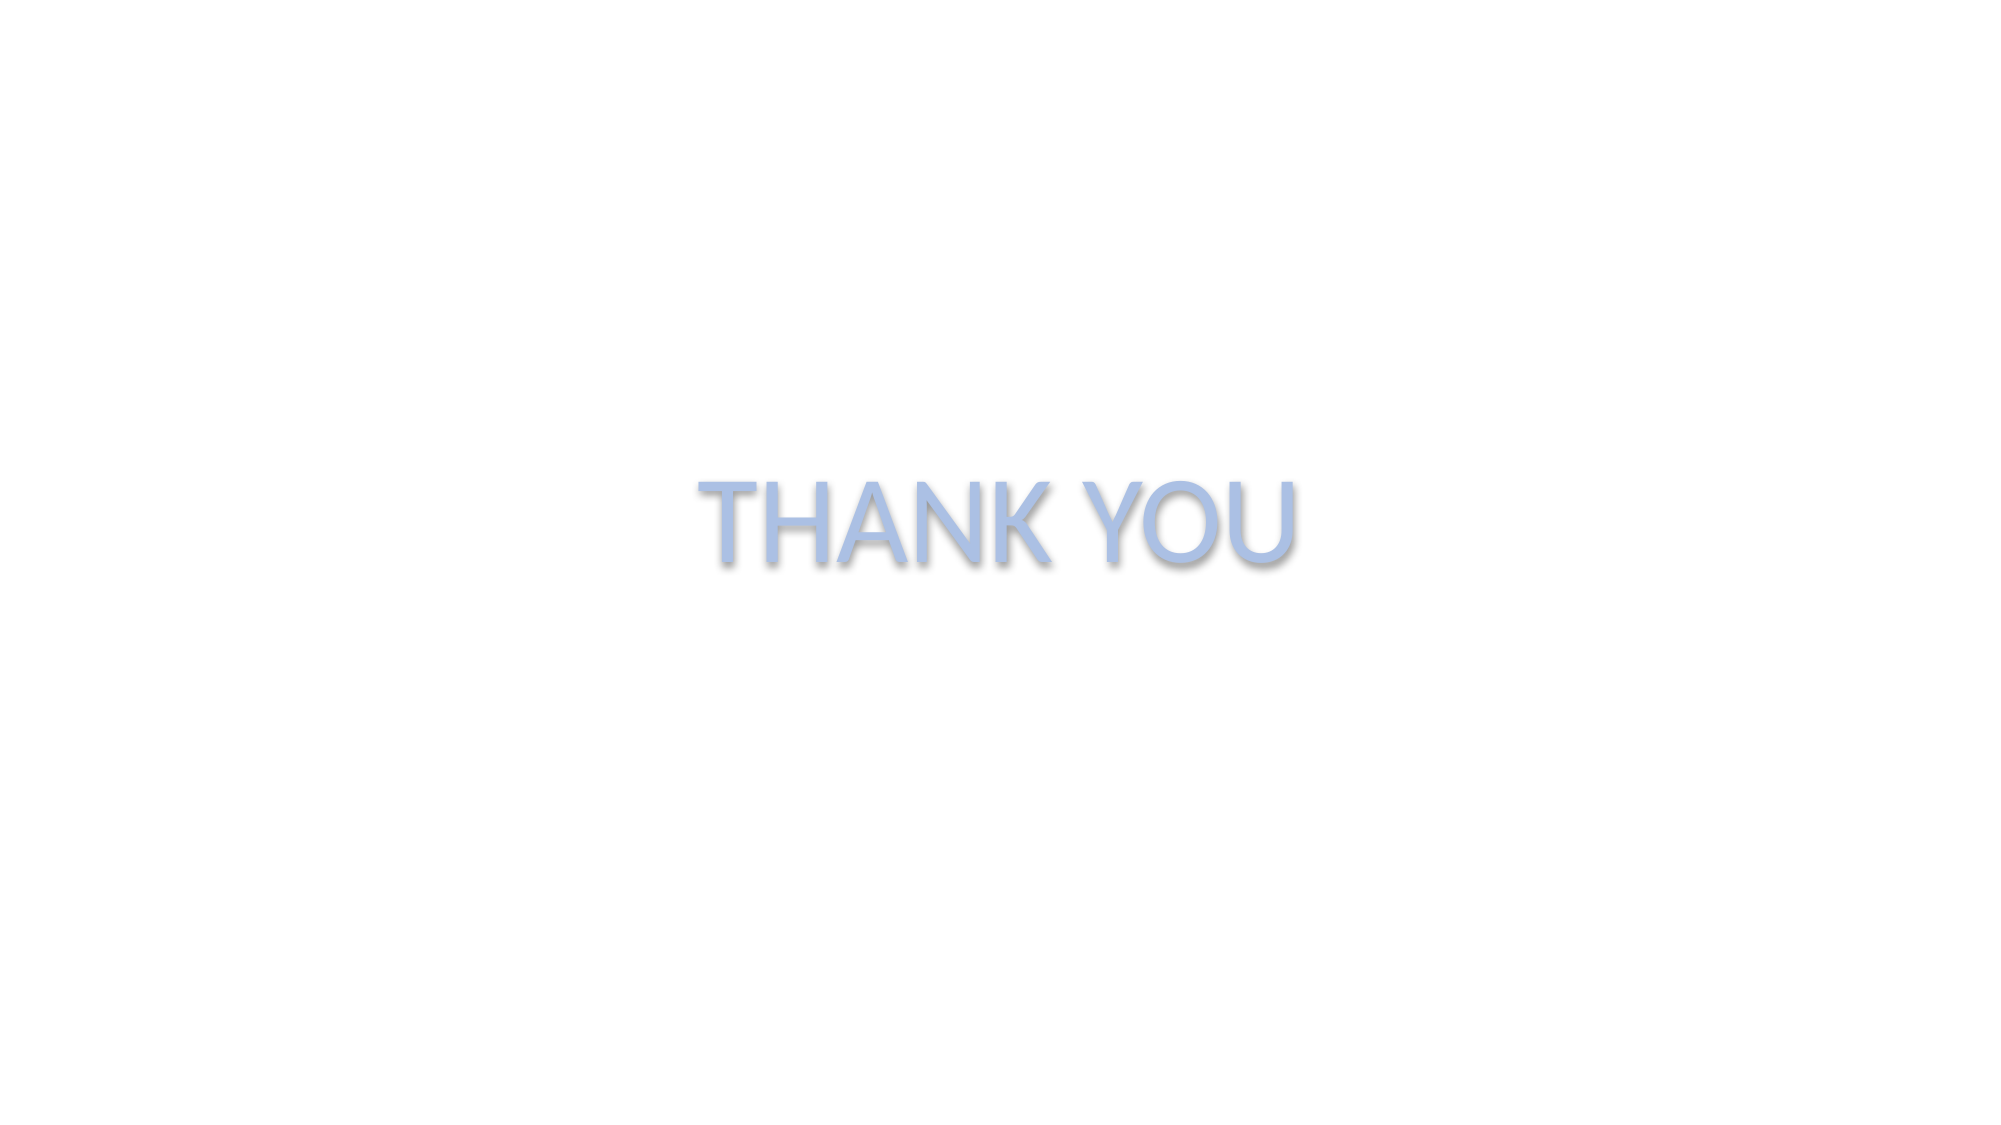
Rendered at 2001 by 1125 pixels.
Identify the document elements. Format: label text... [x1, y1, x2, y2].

text_box THANK YOU [0, 429, 2000, 595]
